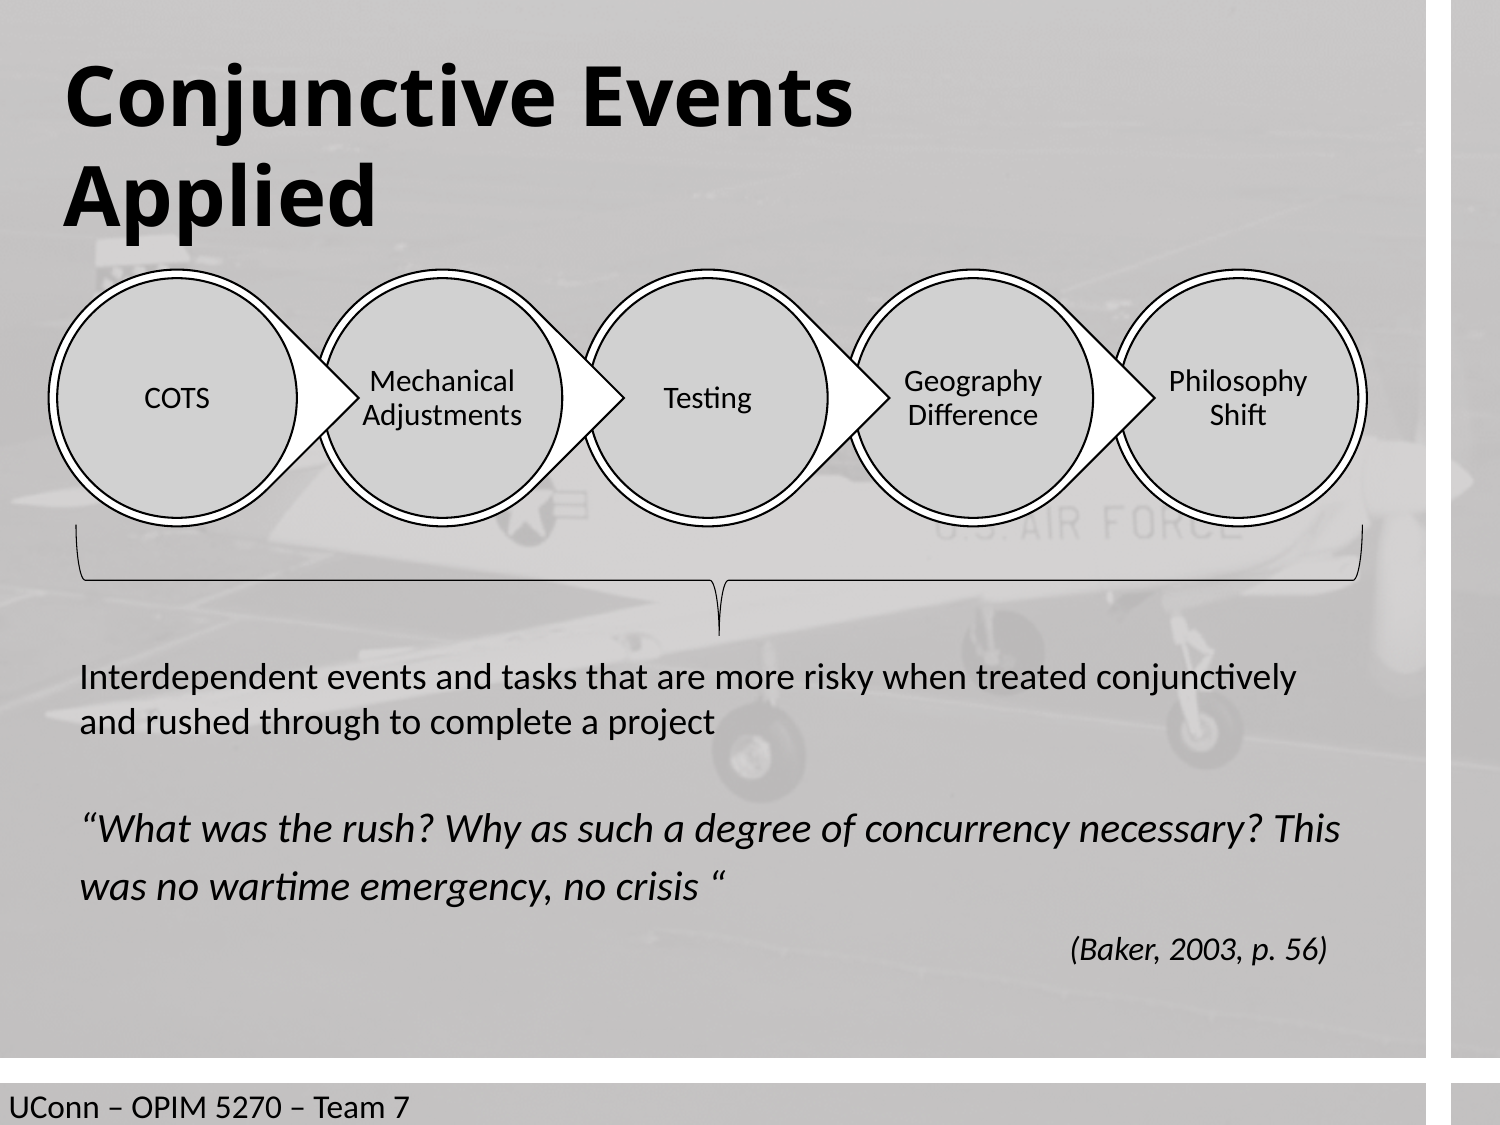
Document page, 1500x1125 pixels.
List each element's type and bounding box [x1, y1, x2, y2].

text_box [0, 172, 1395, 624]
picture [0, 0, 1500, 1125]
